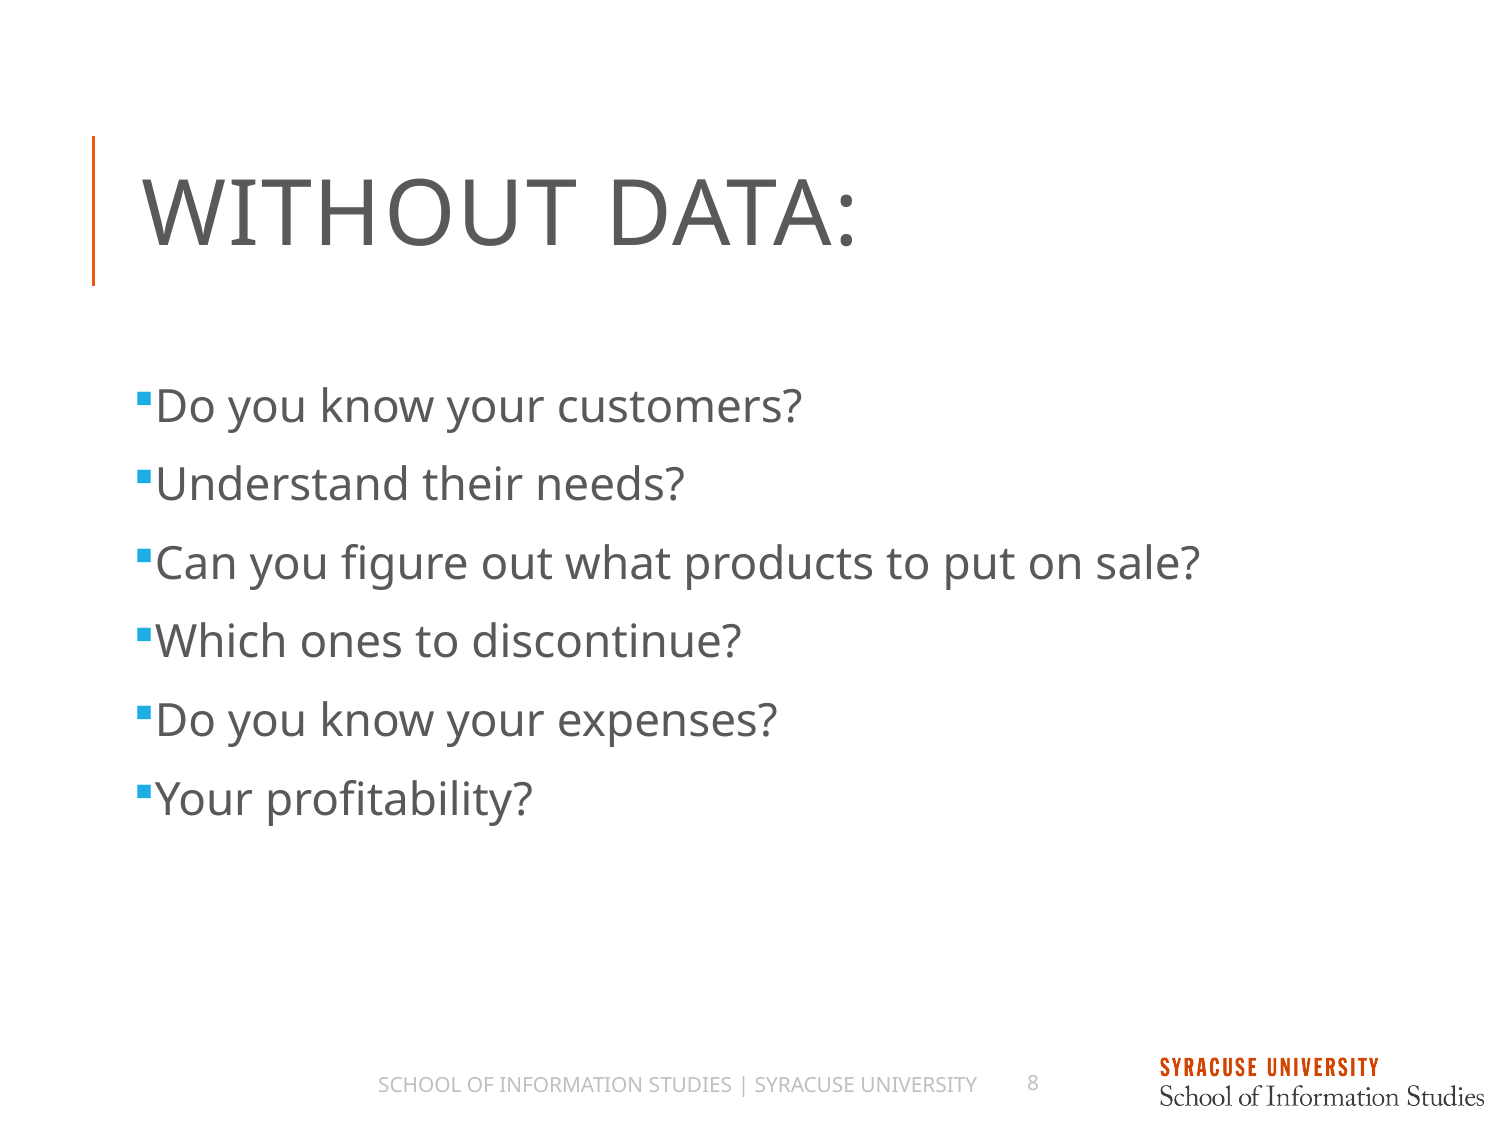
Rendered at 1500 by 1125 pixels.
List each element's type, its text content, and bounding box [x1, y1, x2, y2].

slide_number 8 [1012, 1061, 1149, 1107]
list Do you know your customers? Understand their needs? Can you figure out what products to put on sale? Which ones to discontinue? Do you know your expenses? Your profitability? [126, 375, 1322, 1035]
footer School of Information Studies | Syracuse University [283, 1061, 993, 1106]
title Without data: [126, 96, 1322, 342]
picture [1141, 1038, 1500, 1125]
